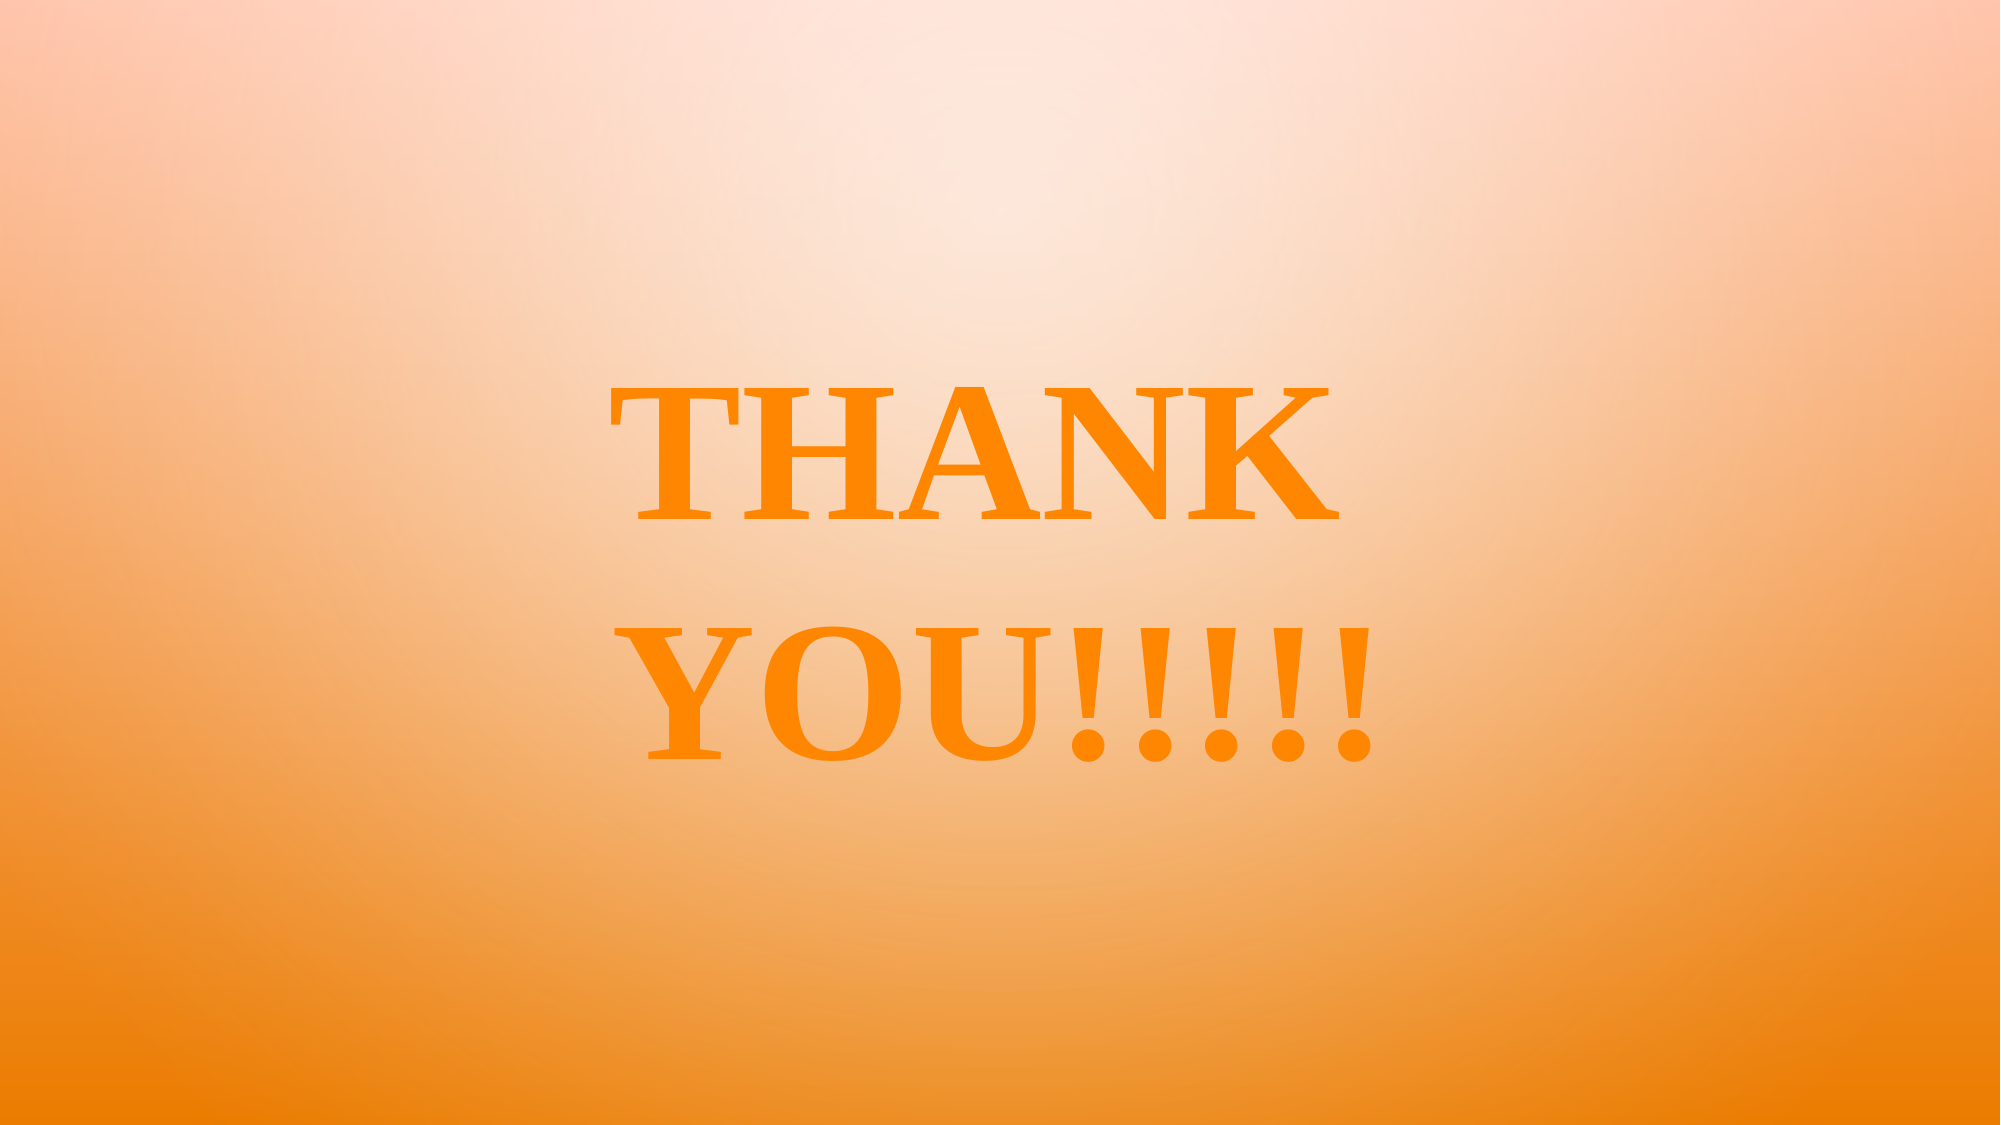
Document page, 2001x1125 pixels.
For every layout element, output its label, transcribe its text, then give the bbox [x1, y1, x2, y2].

text_box Thank You!!!!! [500, 312, 1500, 808]
